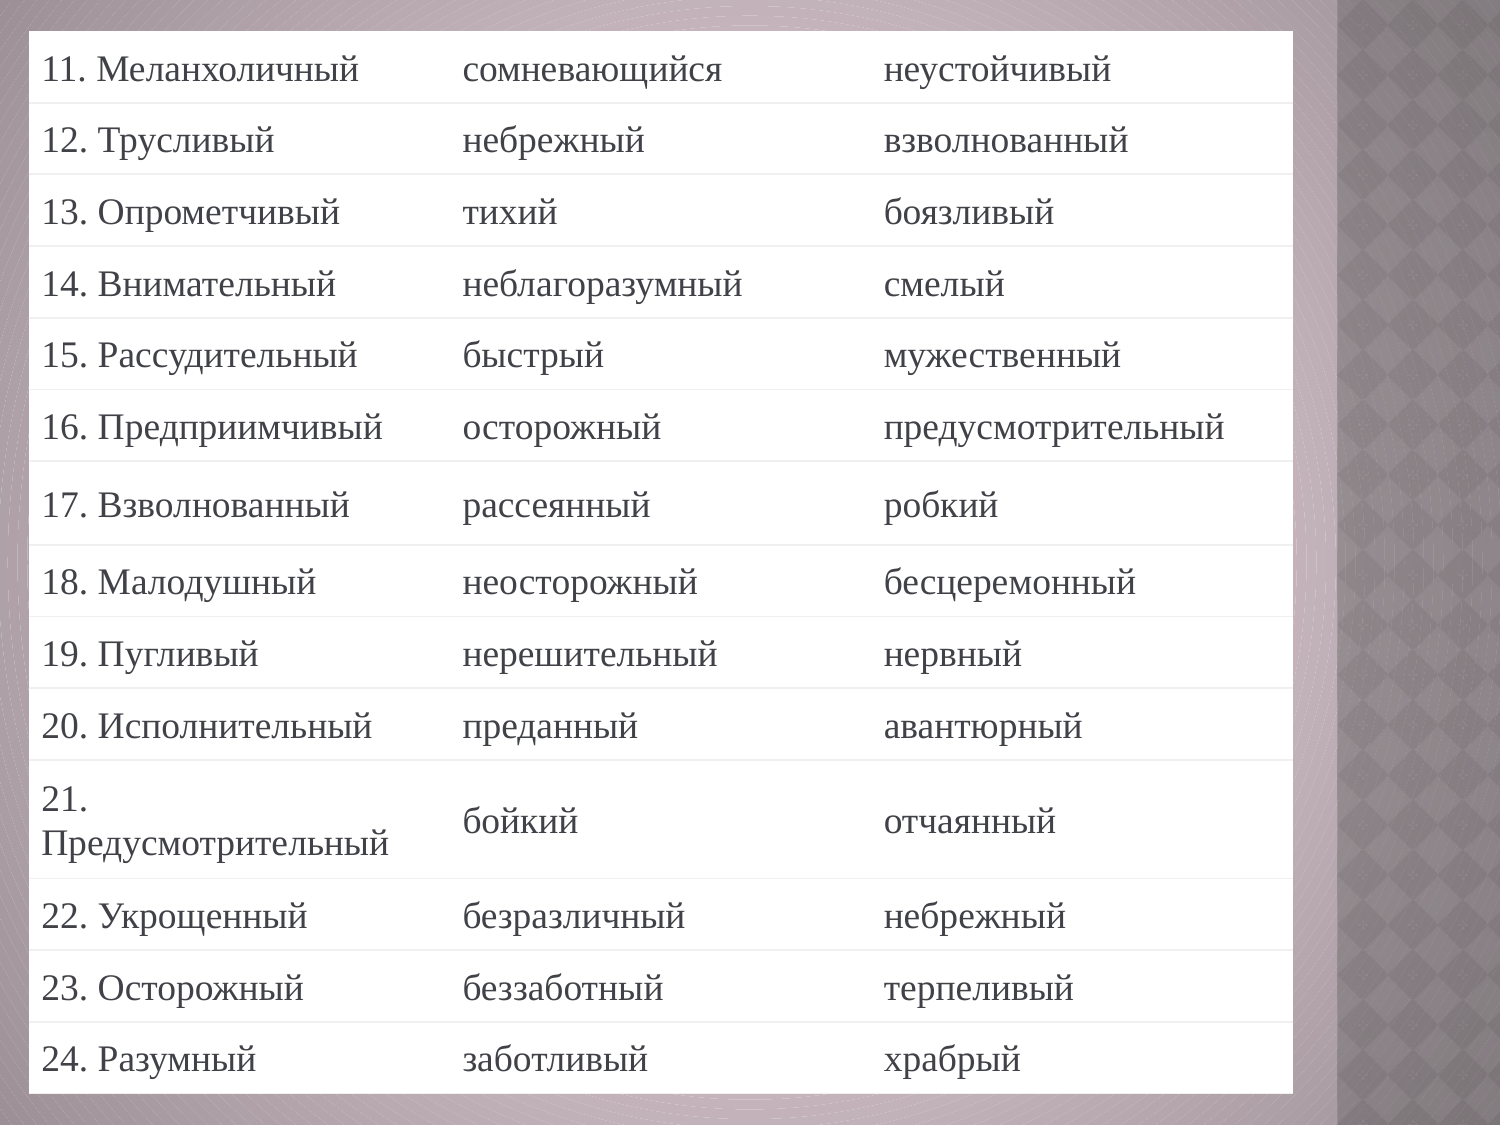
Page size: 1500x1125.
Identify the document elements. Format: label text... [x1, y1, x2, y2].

table_cell смелый [872, 247, 1293, 317]
table_cell храбрый [872, 1023, 1293, 1093]
table_cell взволнованный [872, 104, 1293, 173]
table_header сомневающийся [451, 31, 872, 102]
table_cell 22. Укрощенный [29, 879, 451, 949]
table_cell тихий [451, 175, 872, 245]
table_cell 23. Осторожный [29, 951, 451, 1021]
table_cell небрежный [451, 104, 872, 173]
table_cell преданный [451, 689, 872, 759]
table_cell 21. Предусмотрительный [29, 761, 451, 878]
table_cell небрежный [872, 879, 1293, 949]
table_cell 17. Взволнованный [29, 462, 451, 544]
table_cell боязливый [872, 175, 1293, 245]
table_cell 24. Разумный [29, 1023, 451, 1093]
table_cell 14. Внимательный [29, 247, 451, 317]
table_header неустойчивый [872, 31, 1293, 102]
table_cell безразличный [451, 879, 872, 949]
table_cell нервный [872, 617, 1293, 687]
table_cell 18. Малодушный [29, 546, 451, 616]
table_cell 20. Исполнительный [29, 689, 451, 759]
table_cell неосторожный [451, 546, 872, 616]
table_cell бесцеремонный [872, 546, 1293, 616]
table_cell быстрый [451, 319, 872, 389]
table_cell терпеливый [872, 951, 1293, 1021]
table_cell заботливый [451, 1023, 872, 1093]
table_cell беззаботный [451, 951, 872, 1021]
table_cell робкий [872, 462, 1293, 544]
table_cell мужественный [872, 319, 1293, 389]
table_cell 19. Пугливый [29, 617, 451, 687]
table_cell 16. Предприимчивый [29, 390, 451, 460]
table_cell бойкий [451, 761, 872, 878]
table_cell 12. Трусливый [29, 104, 451, 173]
table_cell неблагоразумный [451, 247, 872, 317]
table_cell предусмотрительный [872, 390, 1293, 460]
table_cell отчаянный [872, 761, 1293, 878]
table_cell 13. Опрометчивый [29, 175, 451, 245]
table_header 11. Меланхоличный [29, 31, 451, 102]
table_cell нерешительный [451, 617, 872, 687]
table_cell рассеянный [451, 462, 872, 544]
table_cell авантюрный [872, 689, 1293, 759]
table_cell осторожный [451, 390, 872, 460]
table_cell 15. Рассудительный [29, 319, 451, 389]
